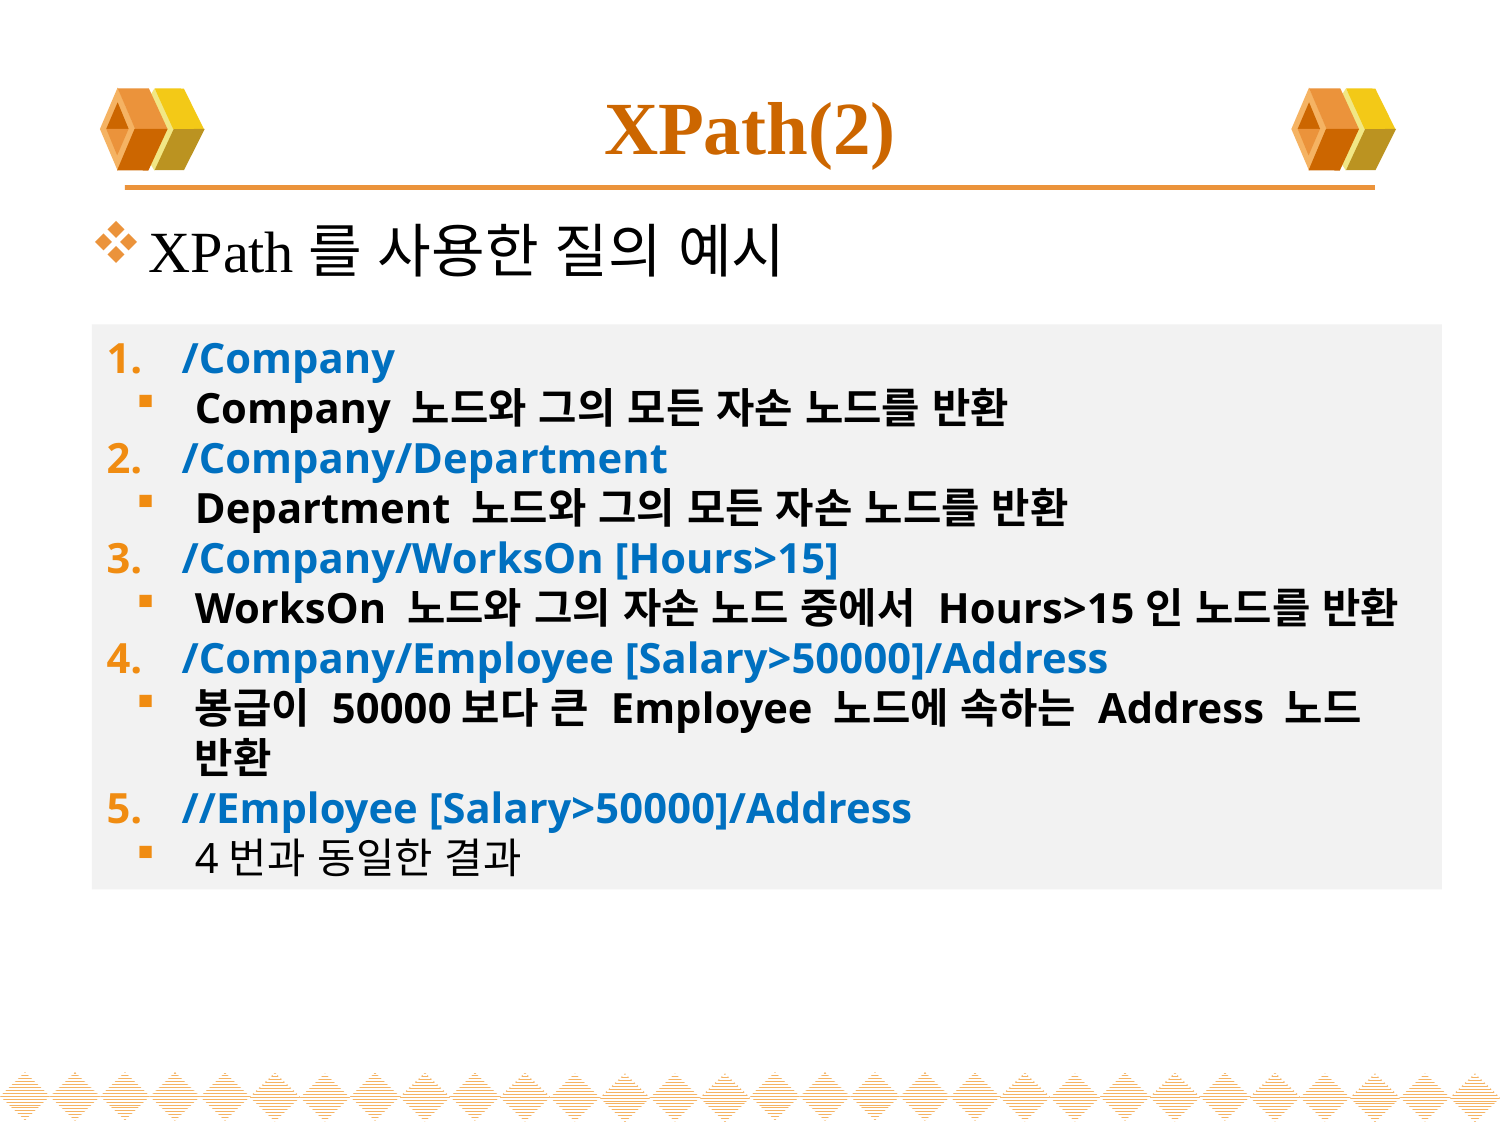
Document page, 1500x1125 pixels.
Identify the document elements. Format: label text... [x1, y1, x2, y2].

list XPath를 사용한 질의 예시 [75, 202, 1425, 304]
text_box /Company Company 노드와 그의 모든 자손 노드를 반환 /Company/Department Department 노드와 그의 모든 자손 노드를 반환 /Company/WorksOn [Hours>15] WorksOn 노드와 그의 자손 노드 중에서 Hours>15인 노드를 반환 /Company/Employee [Salary>50000]/Address 봉급이 50000보다 큰 Employee 노드에 속하는 Address 노드 반환 //Employee [Salary>50000]/Address 4번과 동일한 결과 [91, 324, 1442, 890]
title XPath(2) [75, 67, 1425, 182]
